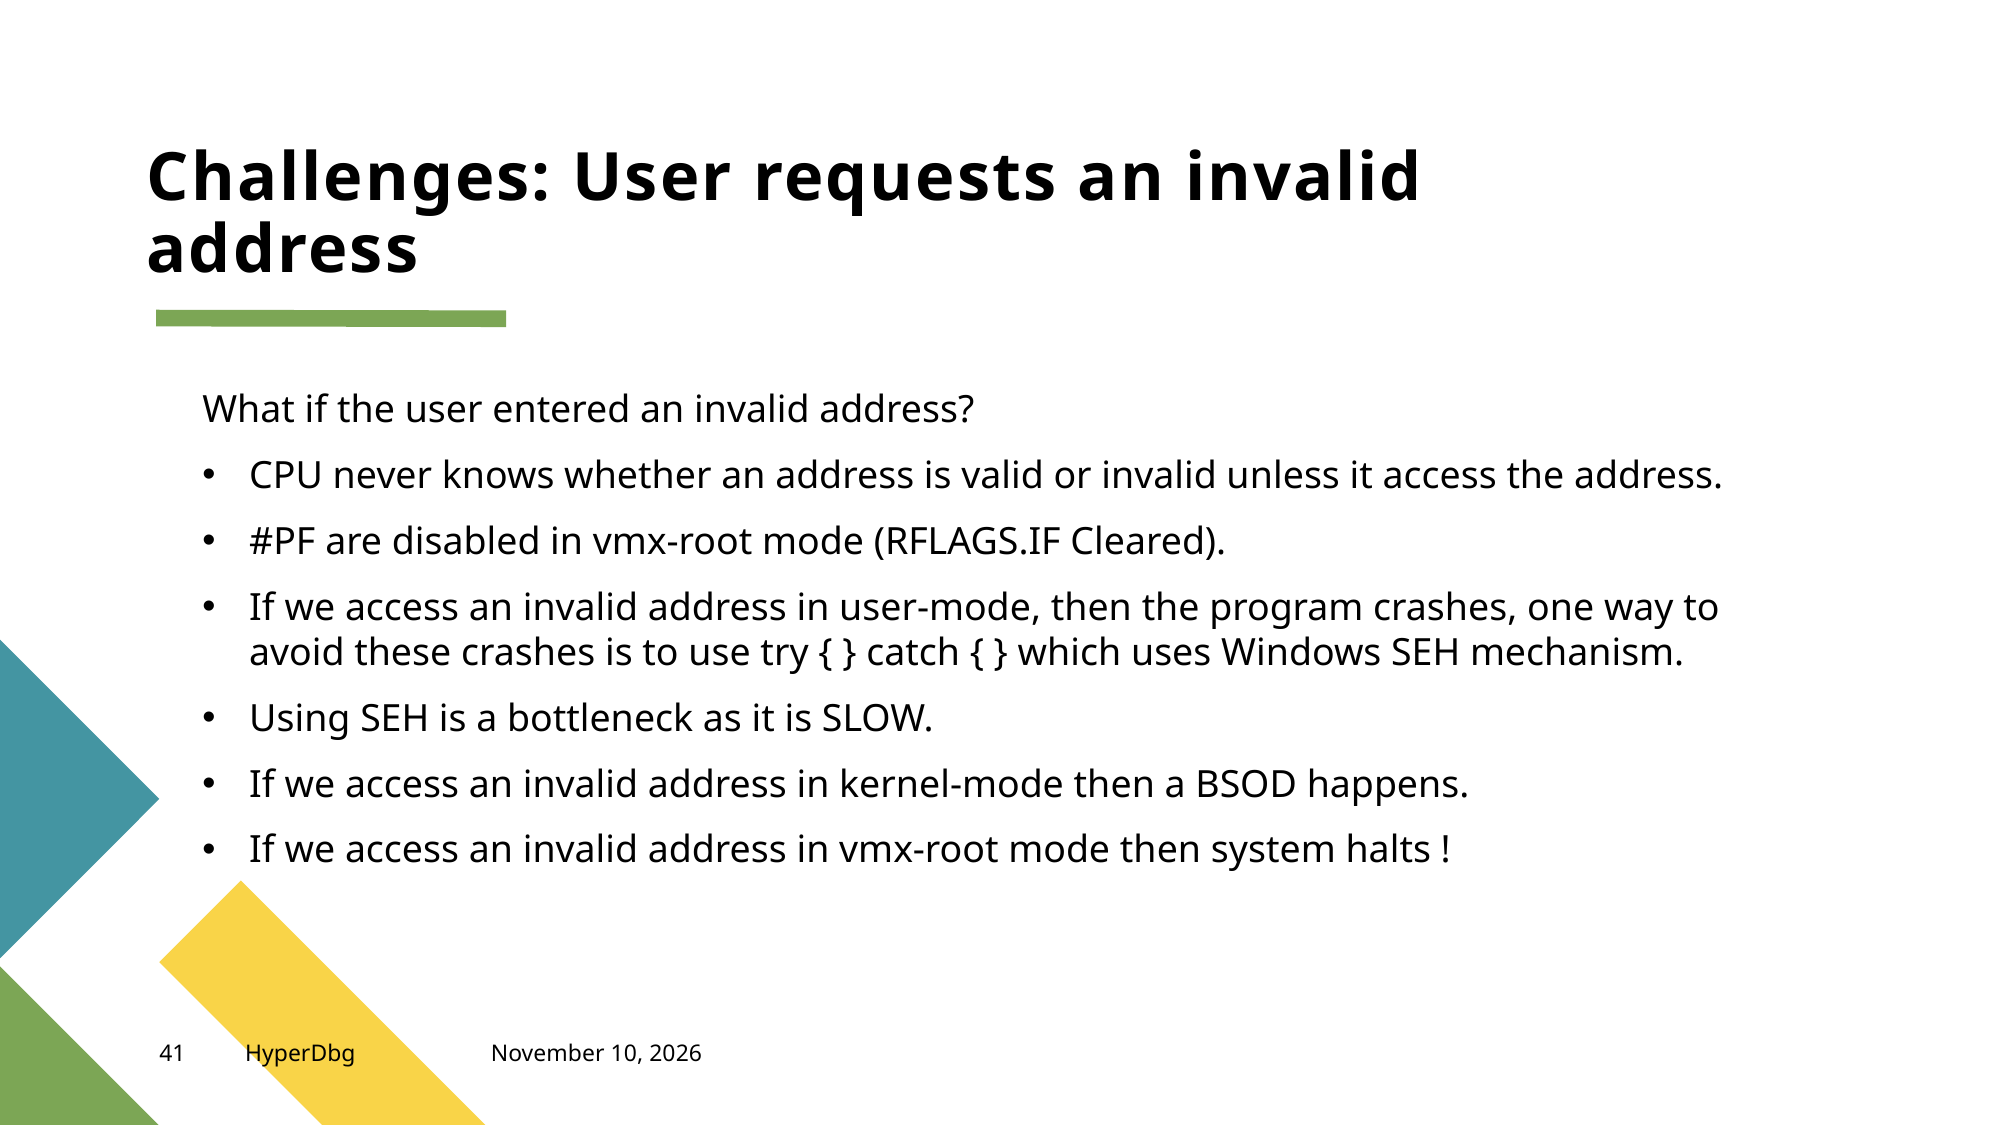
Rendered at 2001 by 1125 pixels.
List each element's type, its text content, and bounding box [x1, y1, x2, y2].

list What if the user entered an invalid address? CPU never knows whether an address is valid or invalid unless it access the address. #PF are disabled in vmx-root mode (RFLAGS.IF Cleared). If we access an invalid address in user-mode, then the program crashes, one way to avoid these crashes is to use try { } catch { } which uses Windows SEH mechanism. Using SEH is a bottleneck as it is SLOW. If we access an invalid address in kernel-mode then a BSOD happens. If we access an invalid address in vmx-root mode then system halts ! [202, 385, 1733, 887]
slide_number 41 [159, 1038, 246, 1080]
title Challenges: User requests an invalid address [146, 72, 1658, 287]
footer HyperDbg [246, 1038, 491, 1080]
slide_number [491, 1038, 707, 1080]
